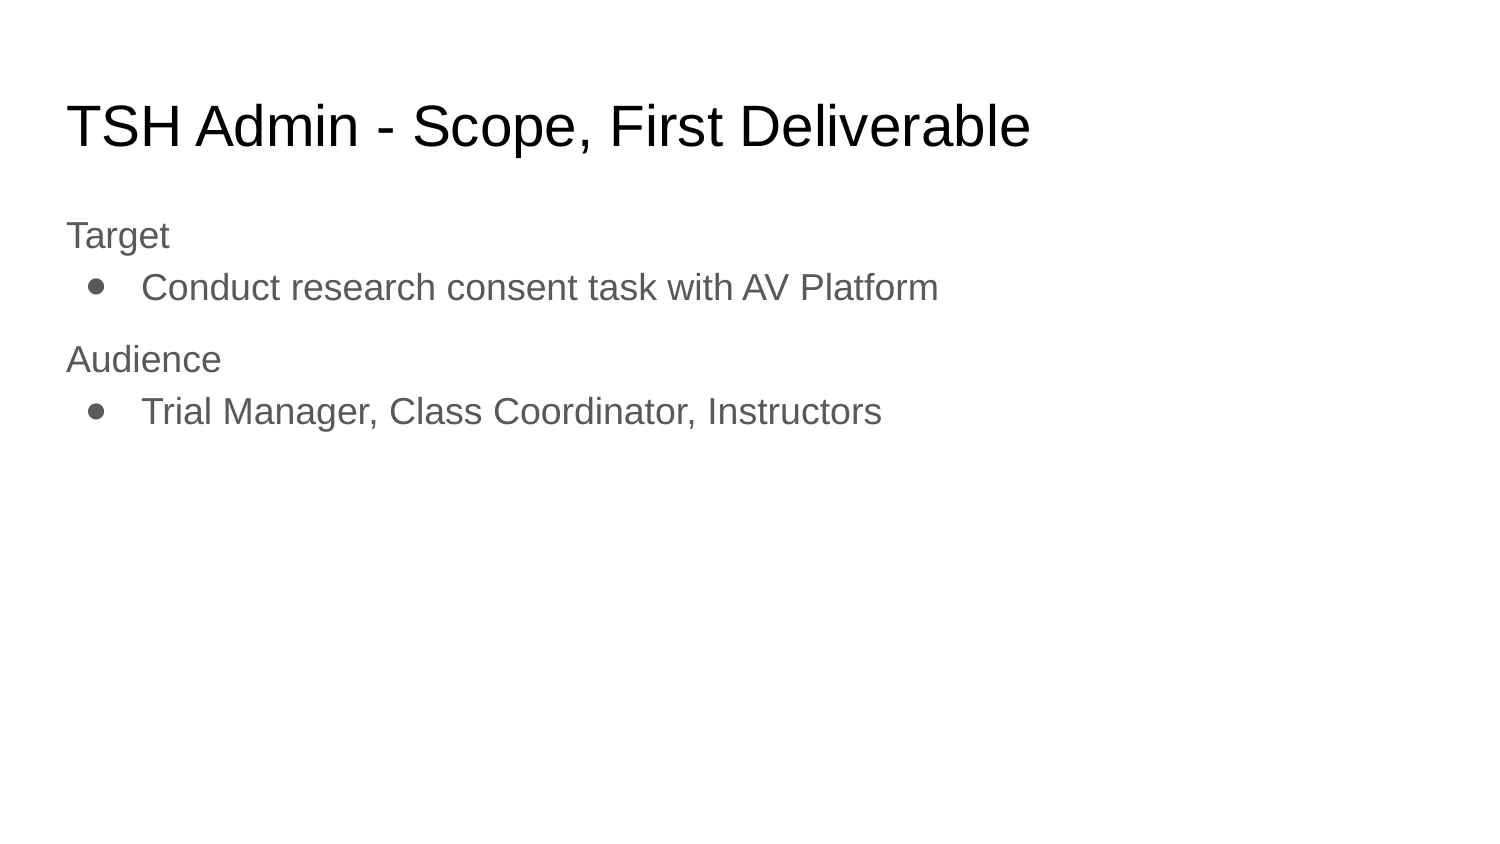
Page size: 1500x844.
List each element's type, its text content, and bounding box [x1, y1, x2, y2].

list Target Conduct research consent task with AV Platform Audience Trial Manager, Class Coordinator, Instructors [51, 189, 1449, 750]
title TSH Admin - Scope, First Deliverable [51, 72, 1449, 167]
